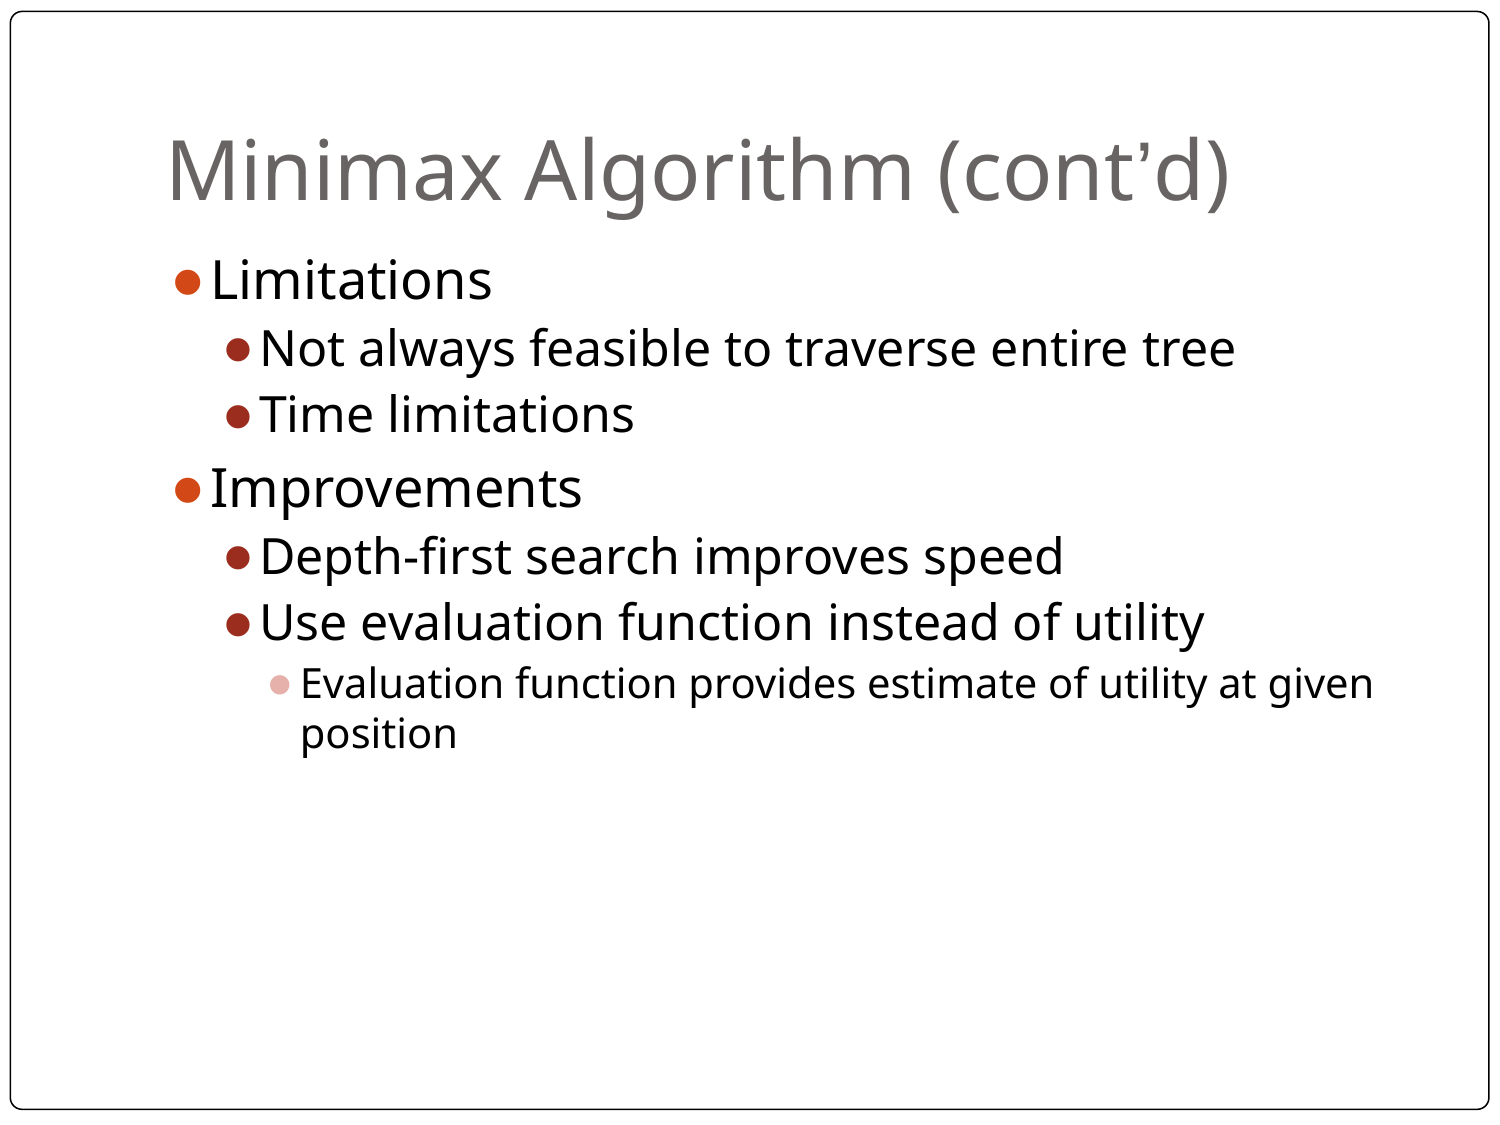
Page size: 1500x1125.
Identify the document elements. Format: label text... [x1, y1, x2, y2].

title Minimax Algorithm (cont’d) [150, 45, 1425, 233]
list Limitations Not always feasible to traverse entire tree Time limitations Improvements Depth-first search improves speed Use evaluation function instead of utility Evaluation function provides estimate of utility at given position [150, 237, 1425, 988]
